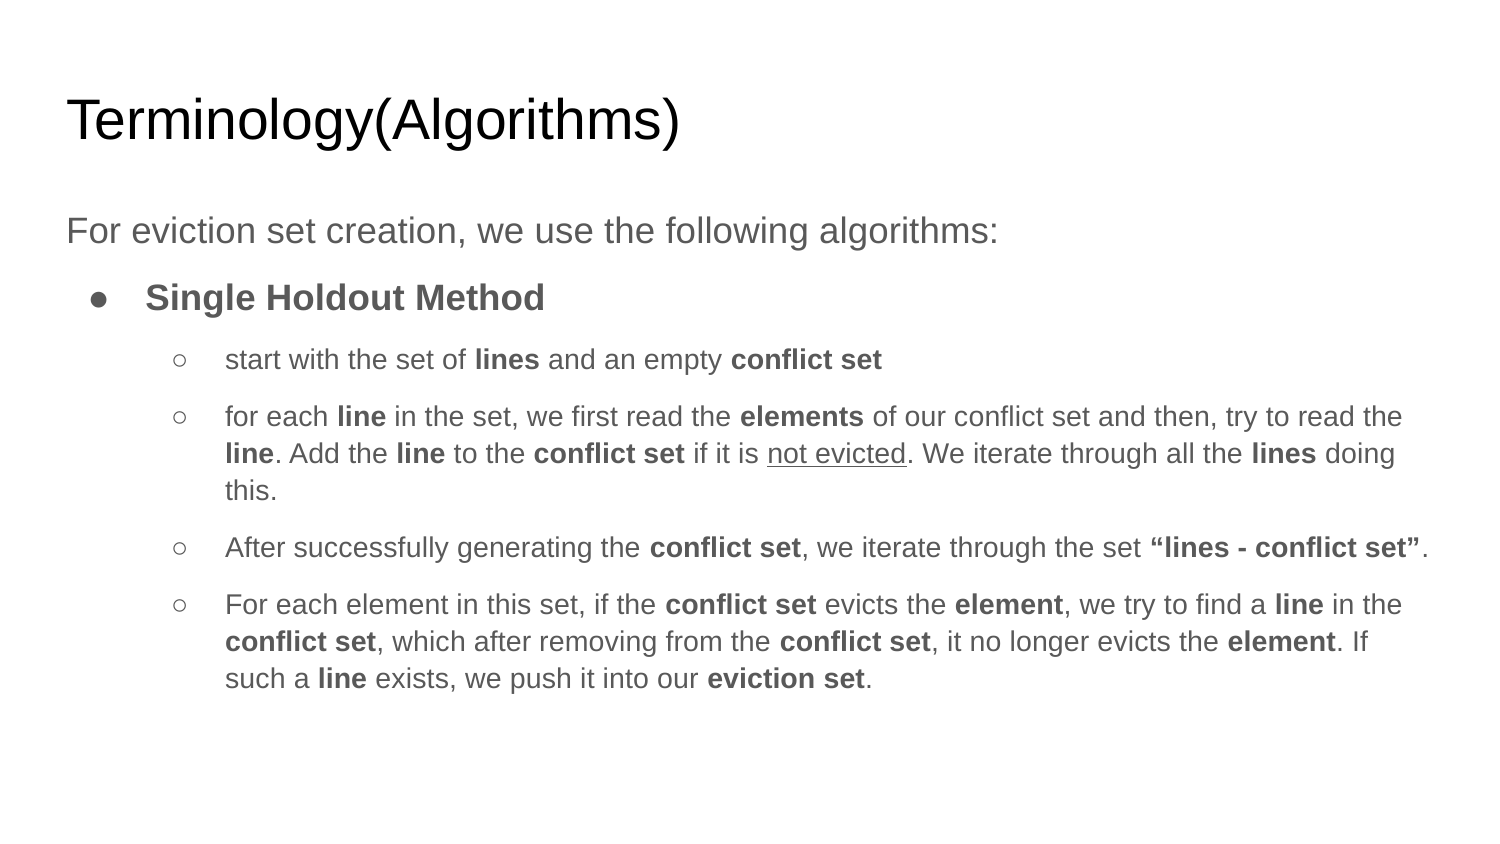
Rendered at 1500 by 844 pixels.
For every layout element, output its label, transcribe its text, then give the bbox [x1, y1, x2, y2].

title Terminology(Algorithms) [51, 72, 1449, 167]
list For eviction set creation, we use the following algorithms: Single Holdout Method start with the set of lines and an empty conflict set for each line in the set, we first read the elements of our conflict set and then, try to read the line. Add the line to the conflict set if it is not evicted. We iterate through all the lines doing this. After successfully generating the conflict set, we iterate through the set “lines - conflict set”. For each element in this set, if the conflict set evicts the element, we try to find a line in the conflict set, which after removing from the conflict set, it no longer evicts the element. If such a line exists, we push it into our eviction set. [51, 189, 1449, 750]
